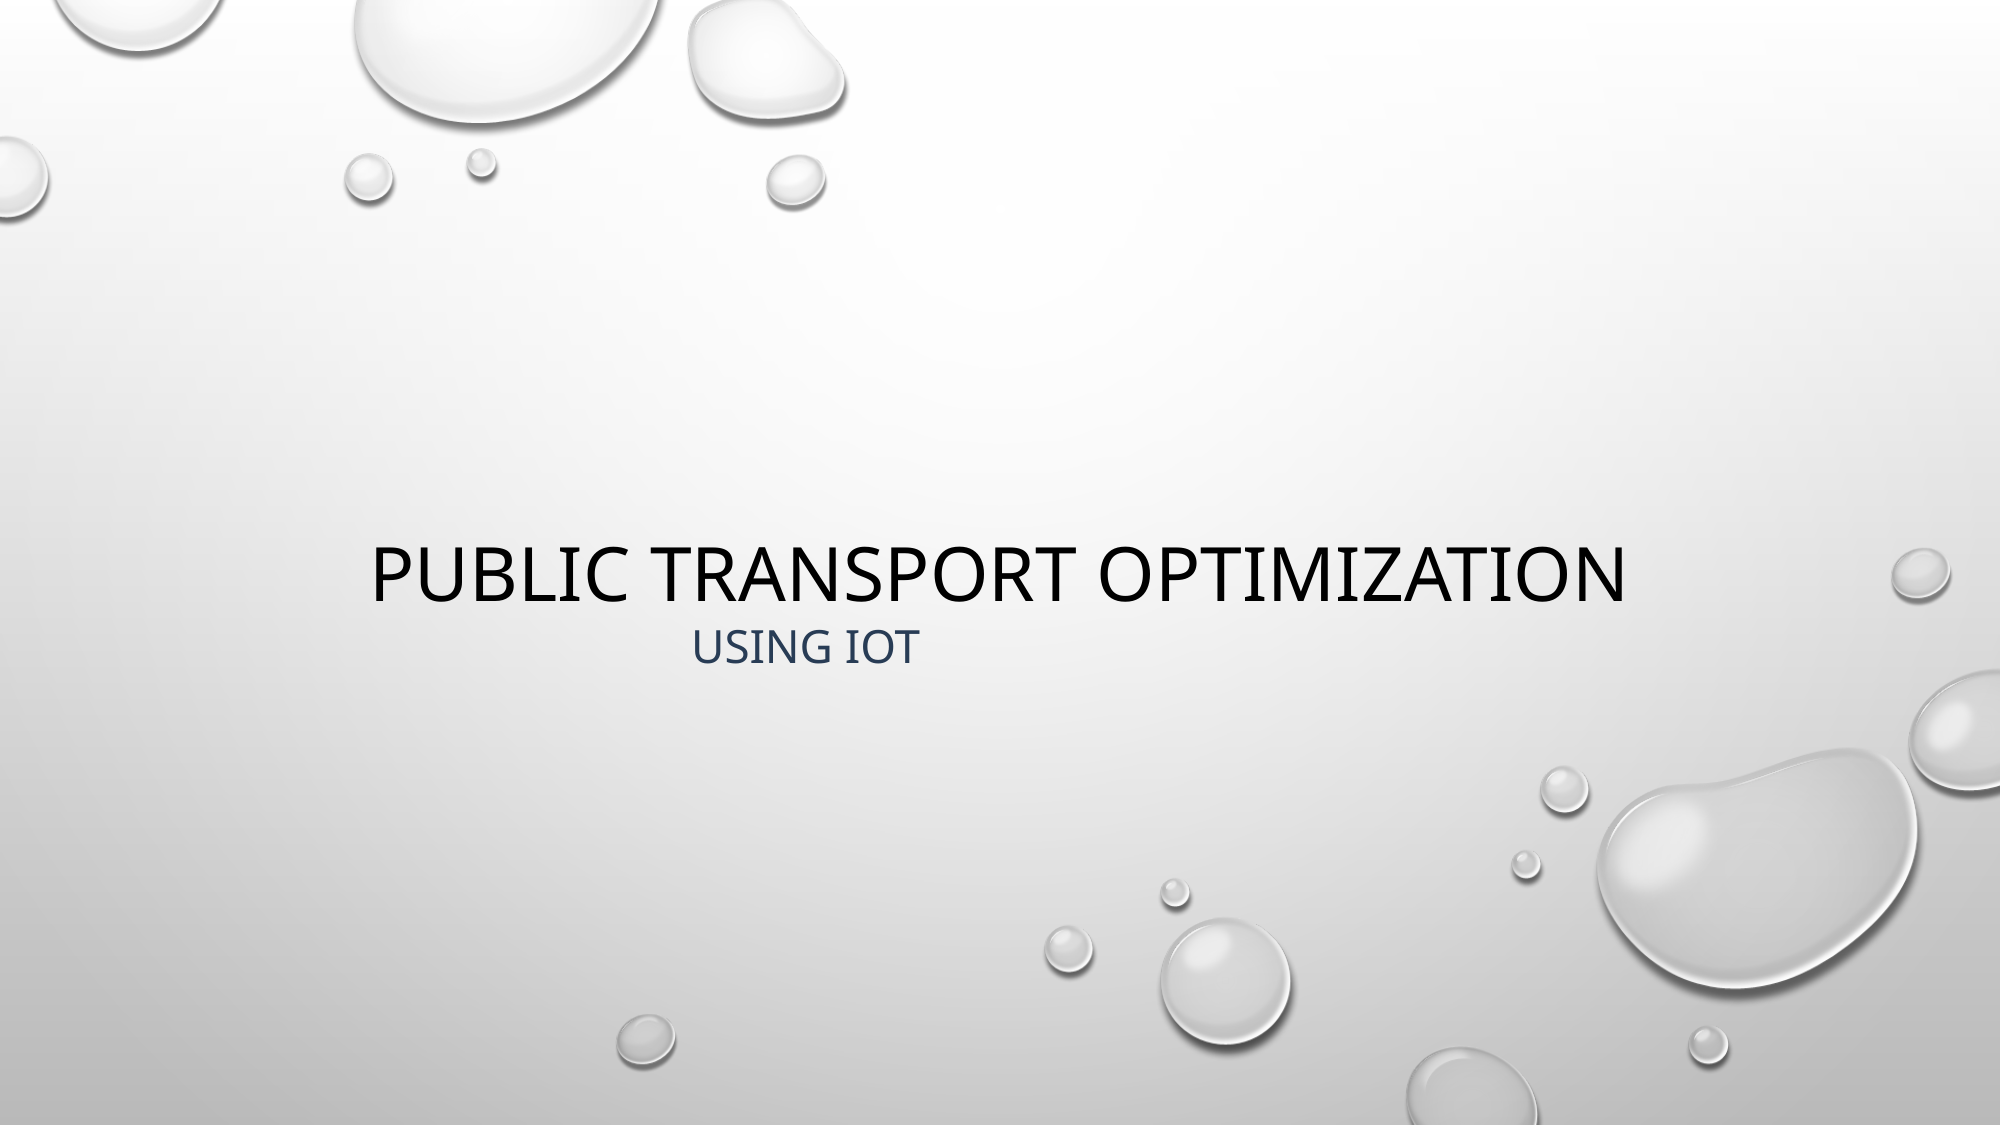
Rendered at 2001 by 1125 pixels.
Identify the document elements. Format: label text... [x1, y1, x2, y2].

subtitle Using iot [92, 599, 1519, 825]
picture [0, 0, 2000, 1125]
title Public transport optimization [287, 213, 1713, 625]
